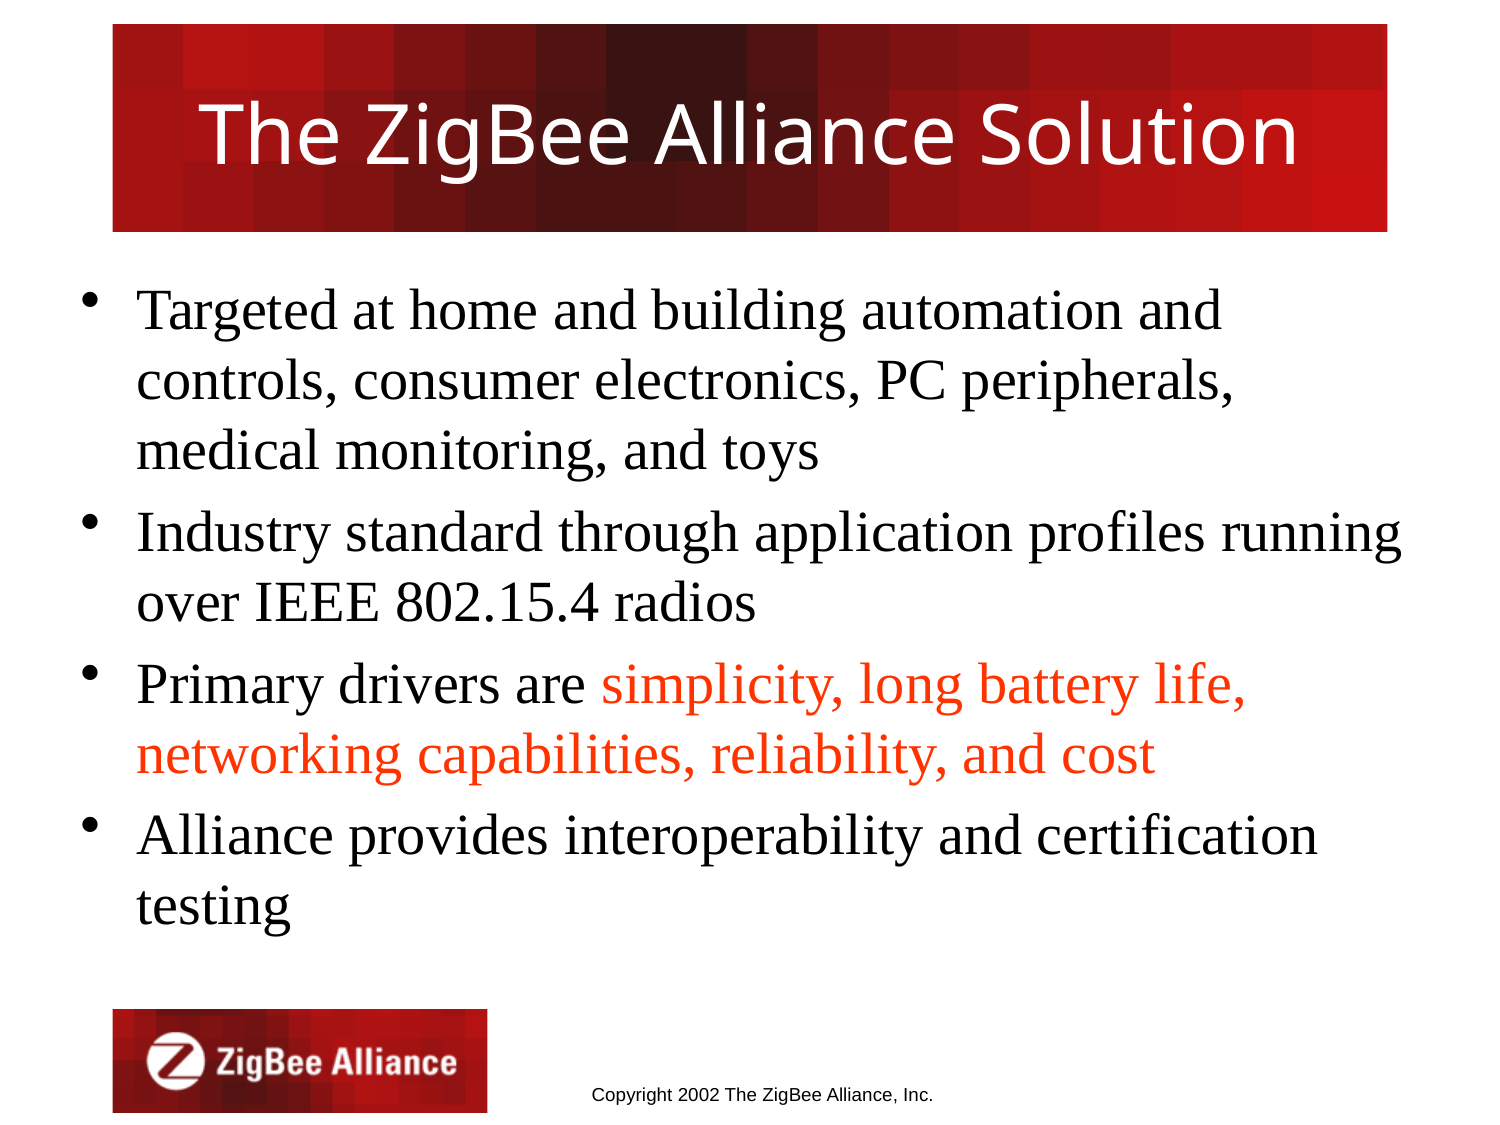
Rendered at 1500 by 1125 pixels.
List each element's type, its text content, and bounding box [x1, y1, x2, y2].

title The ZigBee Alliance Solution [112, 37, 1388, 226]
footer Copyright 2002 The ZigBee Alliance, Inc. [524, 1074, 1001, 1125]
picture [112, 1009, 488, 1113]
picture [112, 24, 1388, 37]
list Targeted at home and building automation and controls, consumer electronics, PC peripherals, medical monitoring, and toys Industry standard through application profiles running over IEEE 802.15.4 radios Primary drivers are simplicity, long battery life, networking capabilities, reliability, and cost Alliance provides interoperability and certification testing [65, 263, 1441, 965]
picture [112, 226, 1388, 251]
